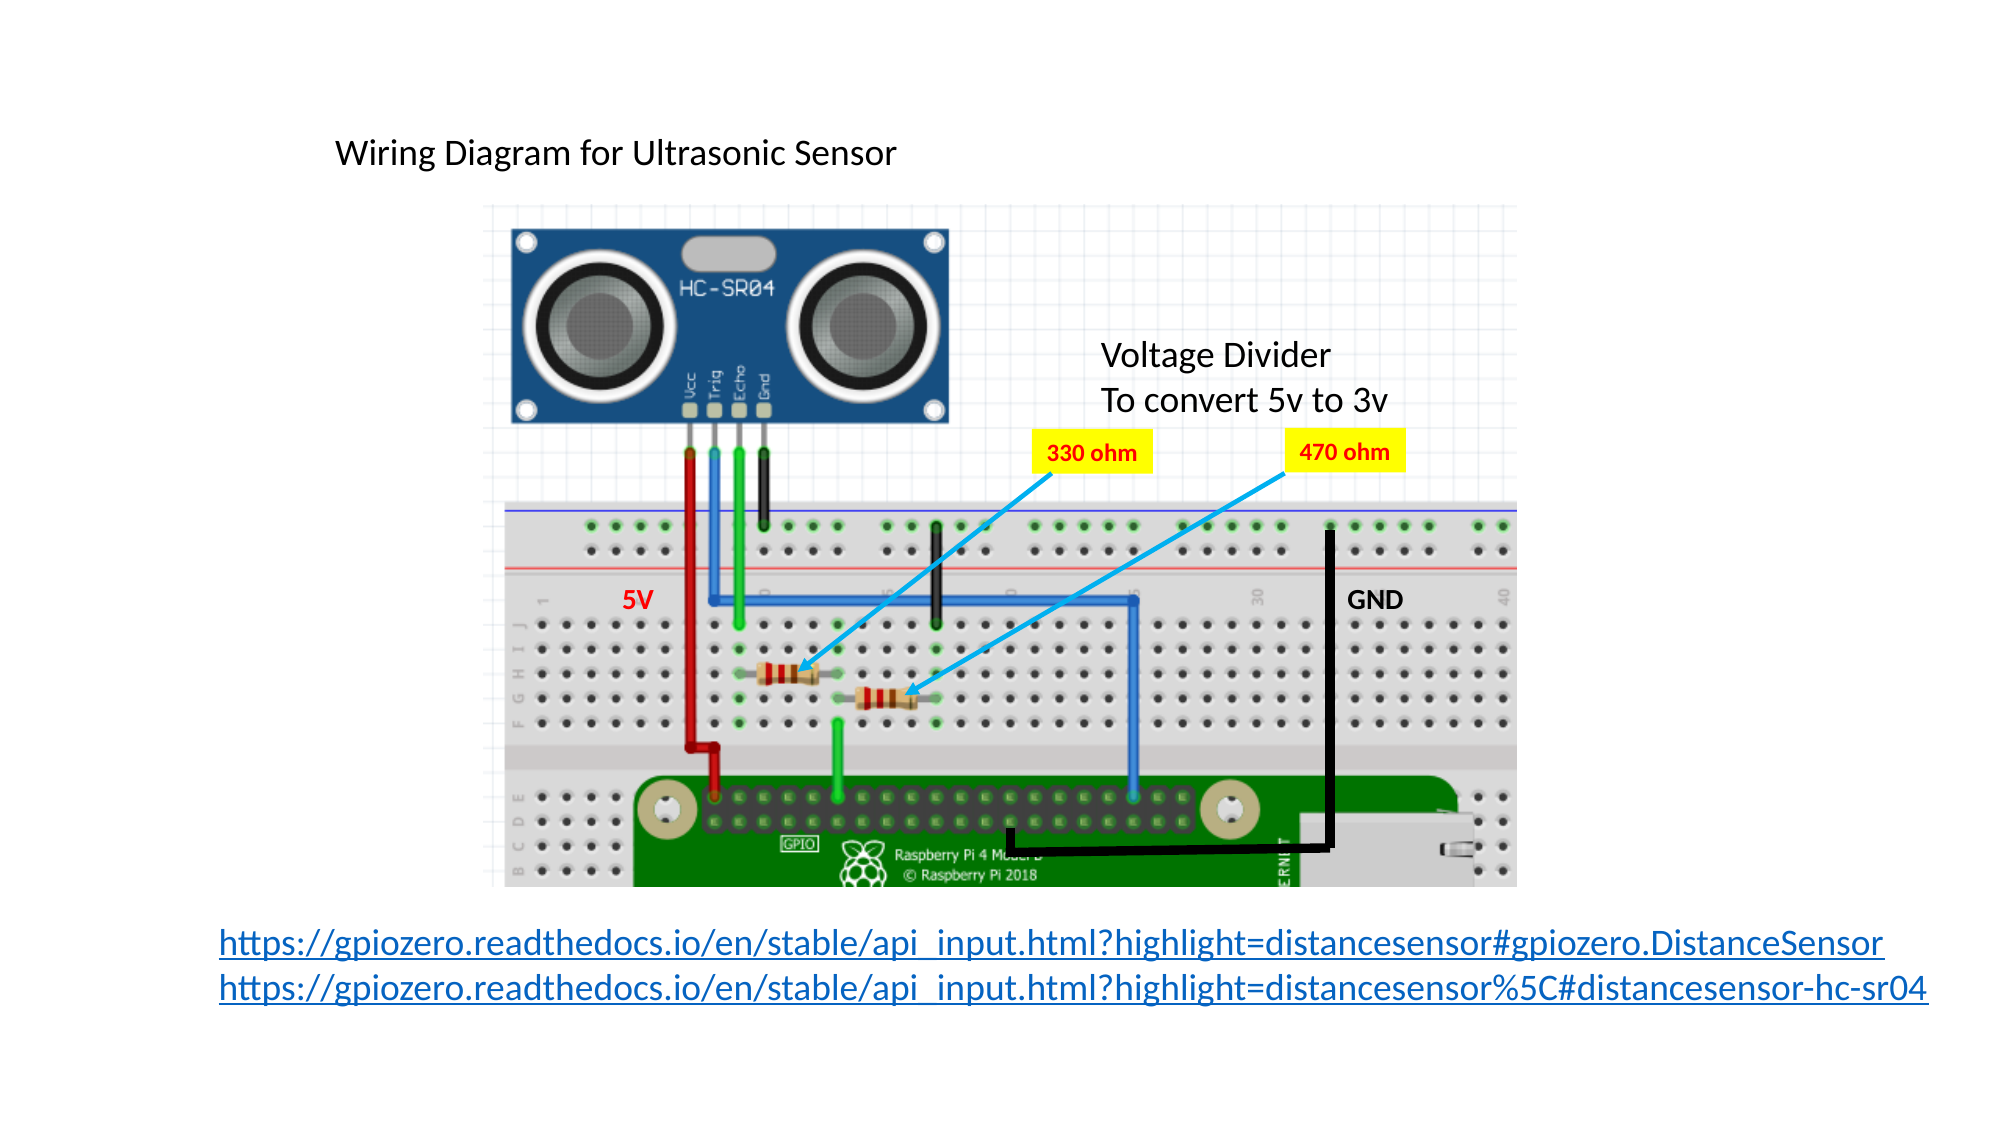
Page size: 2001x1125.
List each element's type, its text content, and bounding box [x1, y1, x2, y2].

text_box https://gpiozero.readthedocs.io/en/stable/api_input.html?highlight=distancesensor#gpiozero.DistanceSensor https://gpiozero.readthedocs.io/en/stable/api_input.html?highlight=distancesensor%5C#distancesensor-hc-sr04 [204, 910, 1944, 1061]
text_box Wiring Diagram for Ultrasonic Sensor [320, 120, 913, 181]
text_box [483, 204, 1517, 887]
